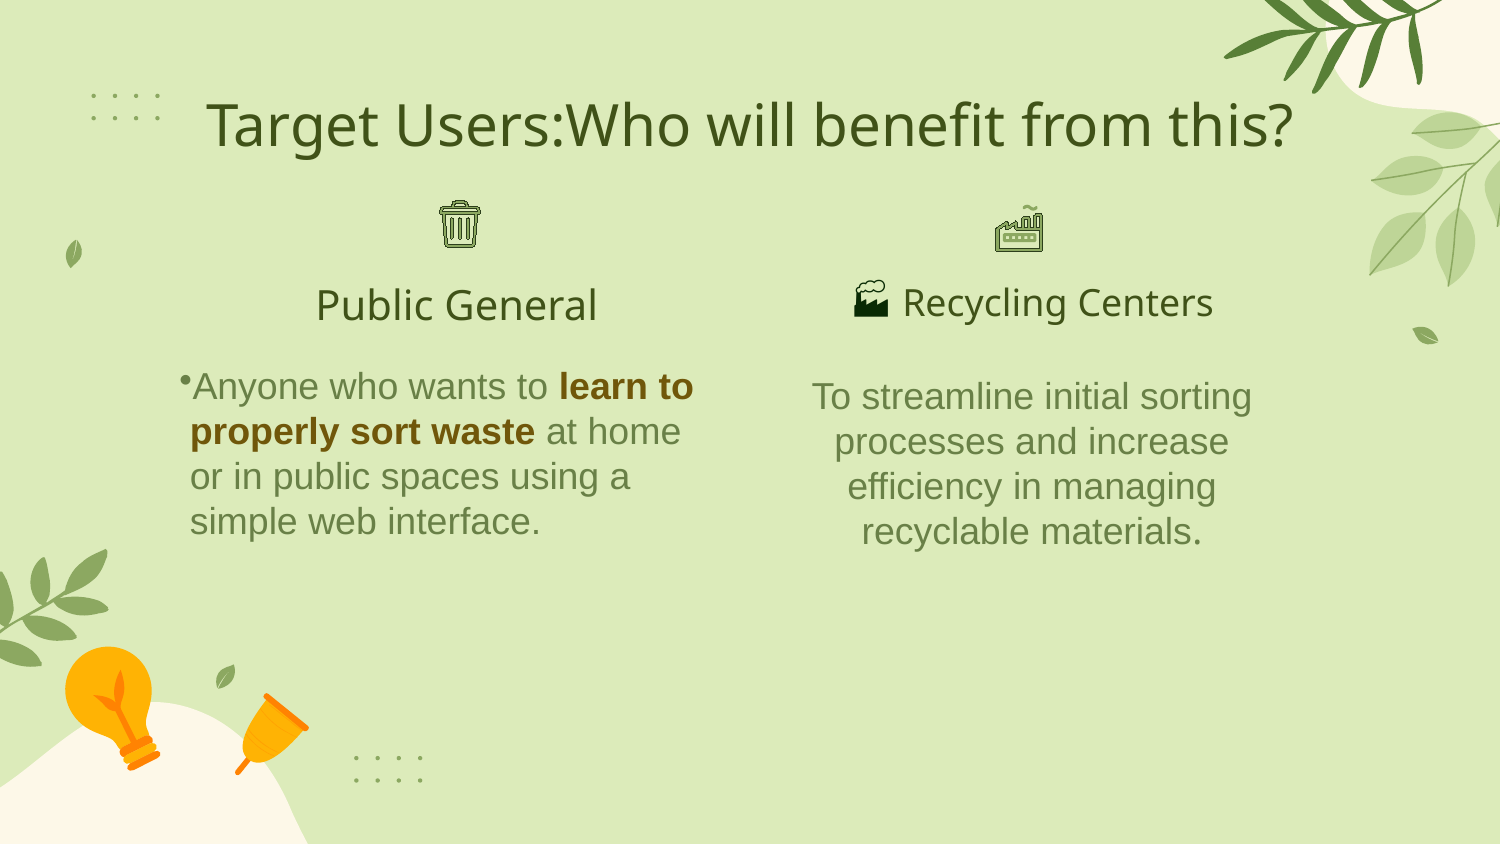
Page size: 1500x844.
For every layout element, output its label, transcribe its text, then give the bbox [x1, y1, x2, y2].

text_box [439, 200, 481, 248]
subtitle 🏭 Recycling Centers [764, 269, 1275, 339]
title Target Users:Who will benefit from this? [118, 72, 1382, 167]
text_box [995, 204, 1044, 253]
subtitle Anyone who wants to learn to properly sort waste at home or in public spaces using a simple web interface. [164, 221, 715, 727]
subtitle To streamline initial sorting processes and increase efficiency in managing recyclable materials. [764, 356, 1275, 626]
